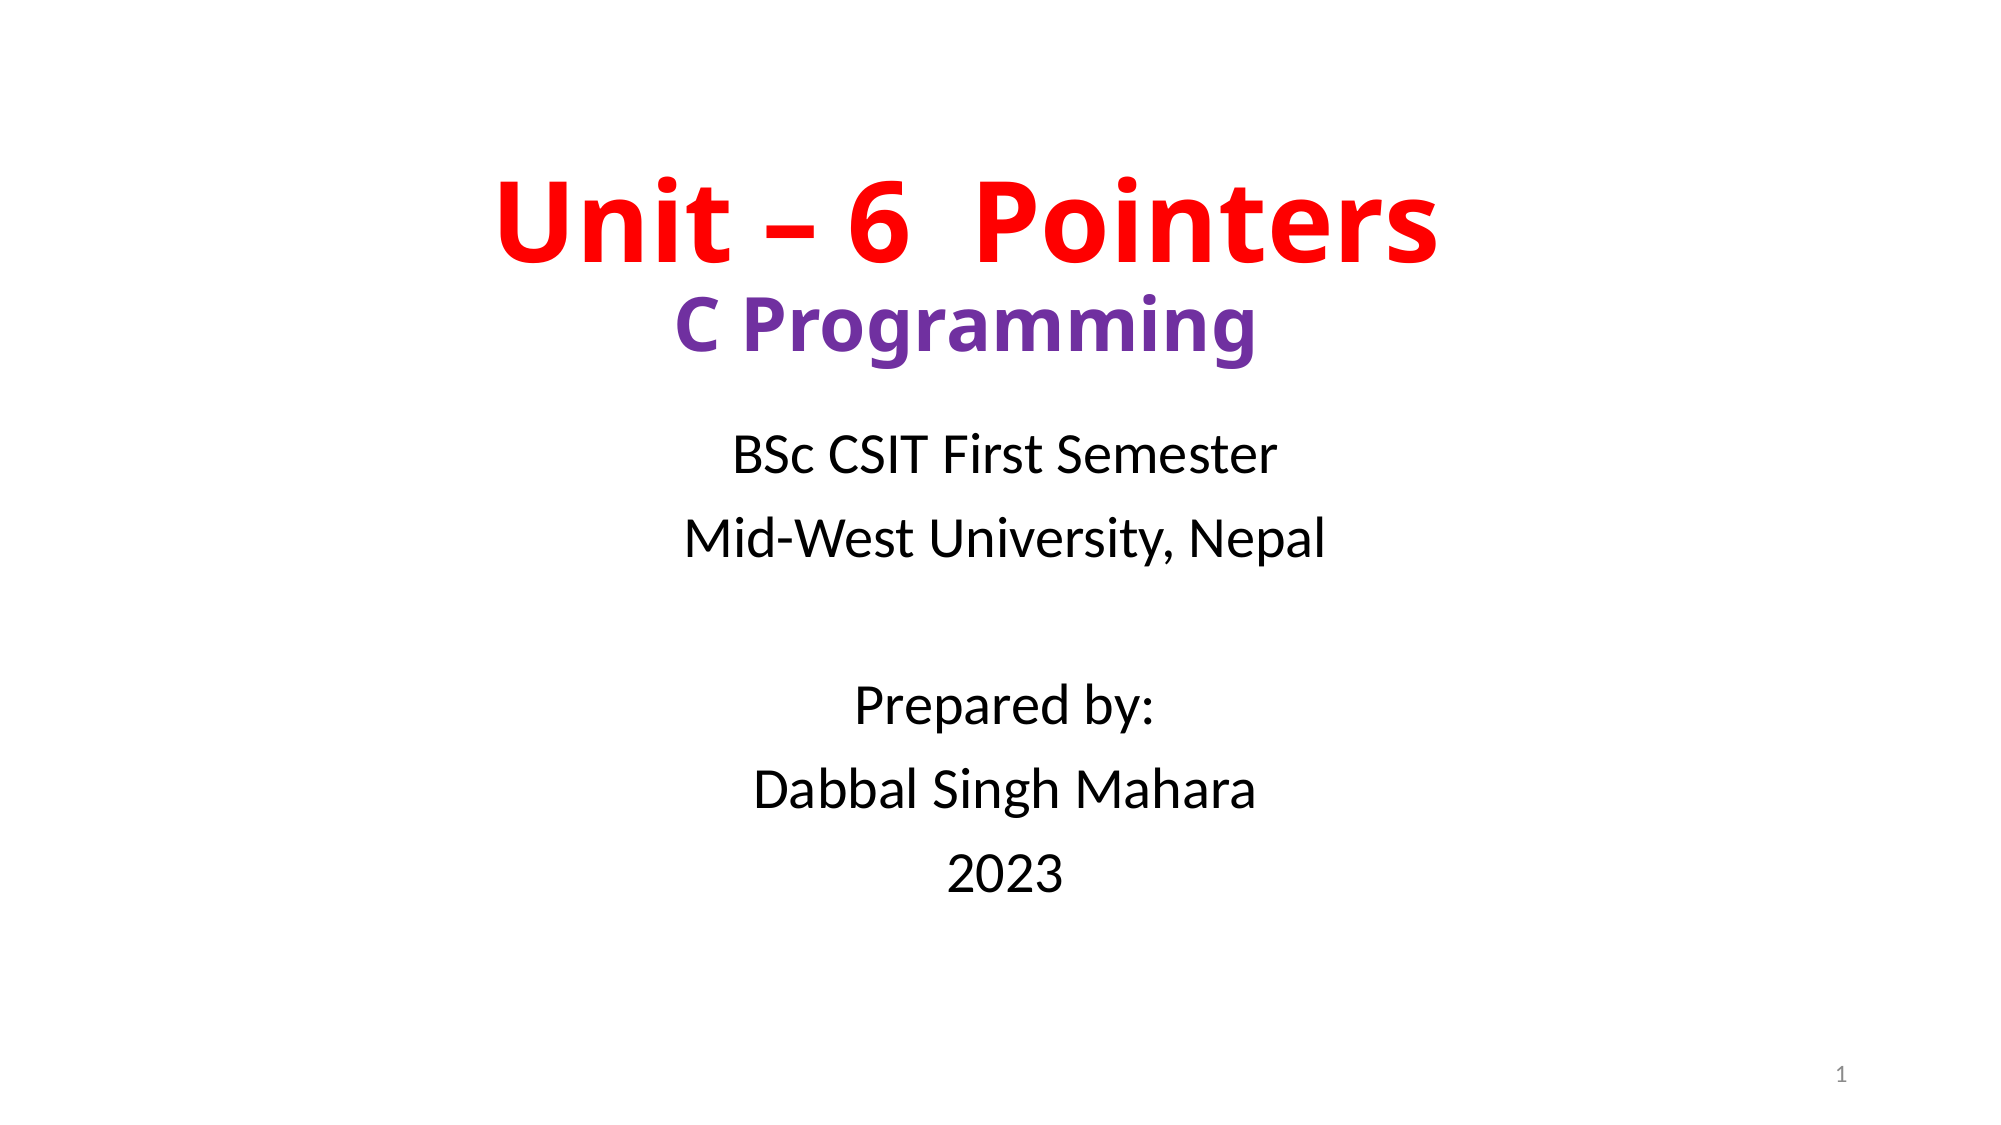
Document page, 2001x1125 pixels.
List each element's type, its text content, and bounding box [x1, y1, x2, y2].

subtitle BSc CSIT First Semester Mid-West University, Nepal Prepared by: Dabbal Singh Mahara 2023 [480, 415, 1531, 982]
slide_number 1 [1412, 1042, 1863, 1103]
title Unit – 6 Pointers C Programming [237, 50, 1696, 376]
